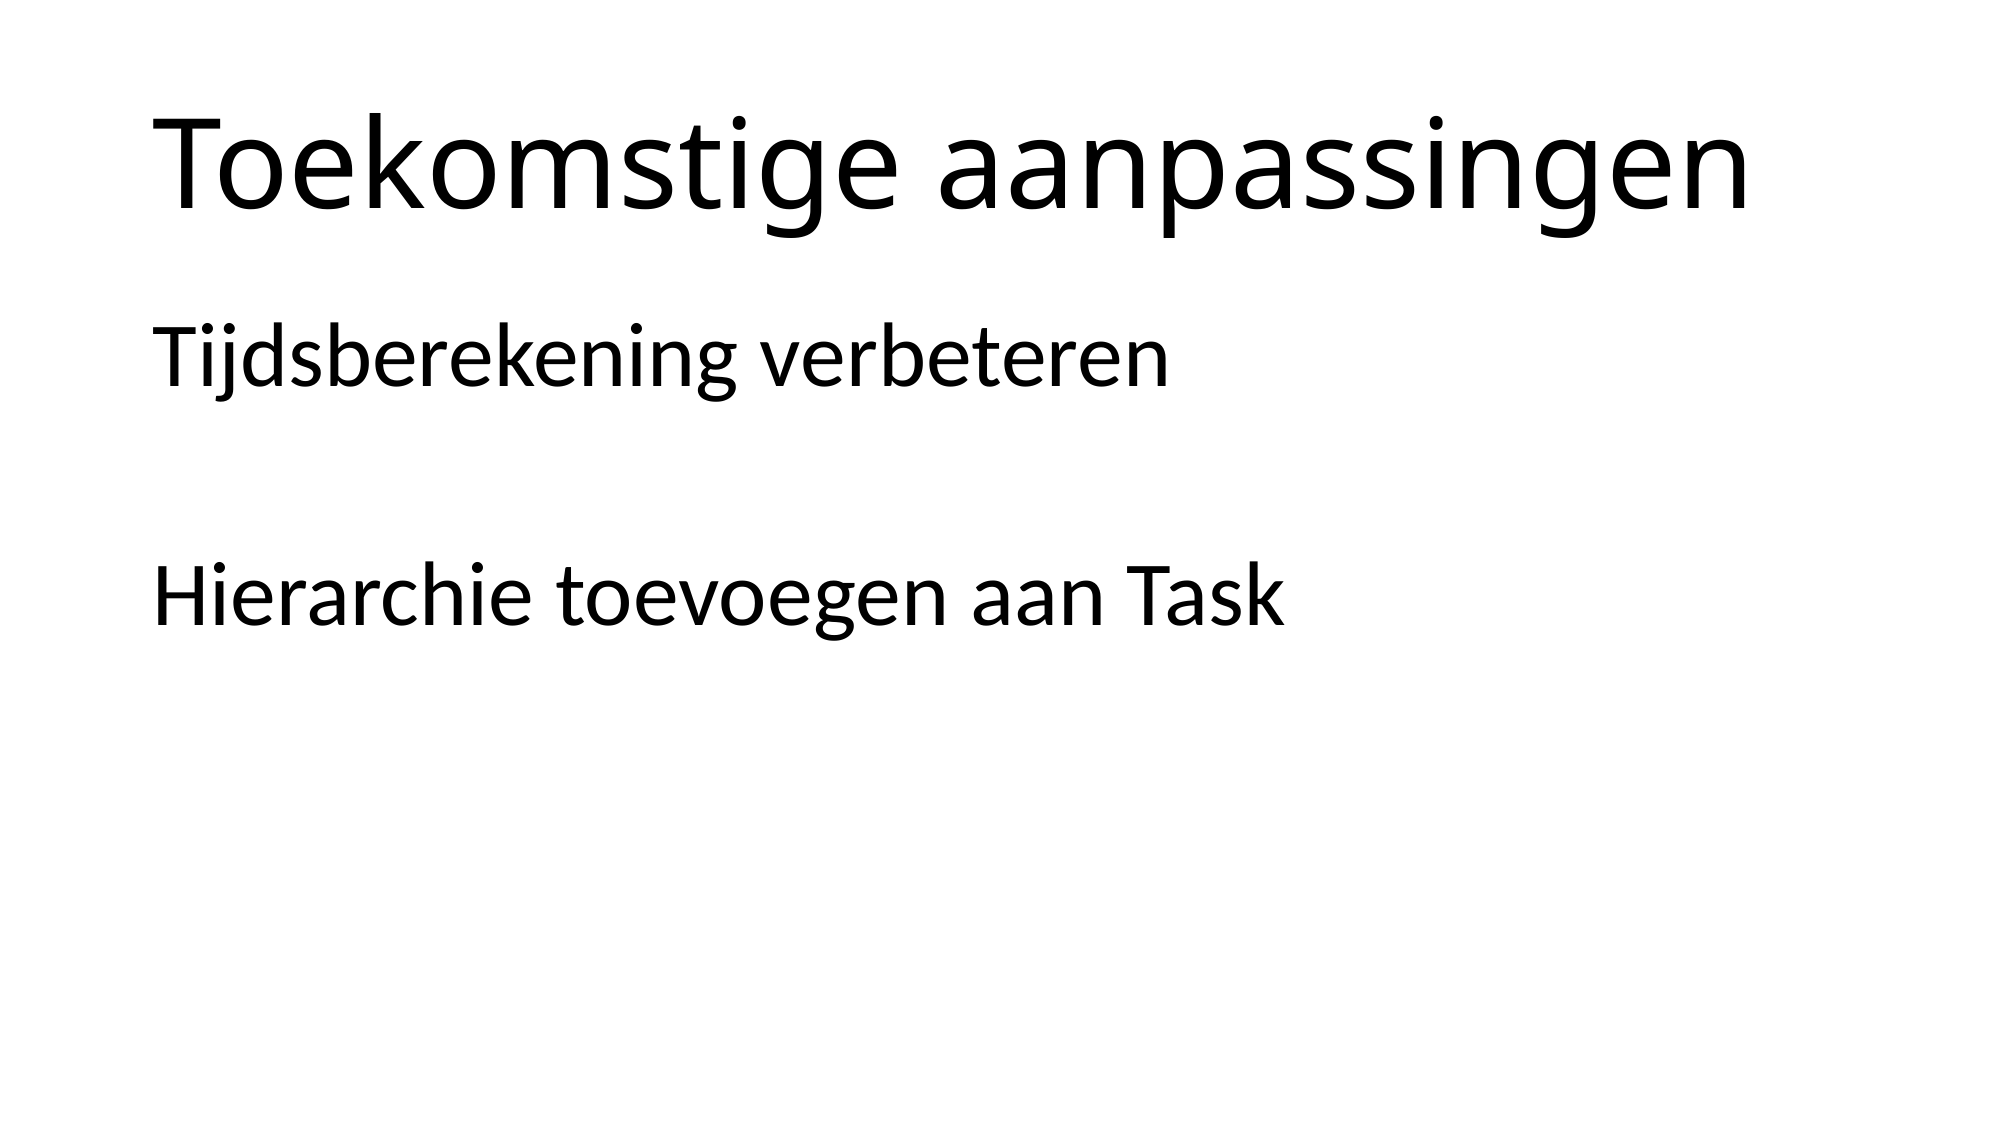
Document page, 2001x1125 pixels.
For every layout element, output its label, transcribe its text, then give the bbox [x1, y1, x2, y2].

title Toekomstige aanpassingen [137, 59, 1863, 278]
list Tijdsberekening verbeteren Hierarchie toevoegen aan Task [137, 299, 1863, 1014]
